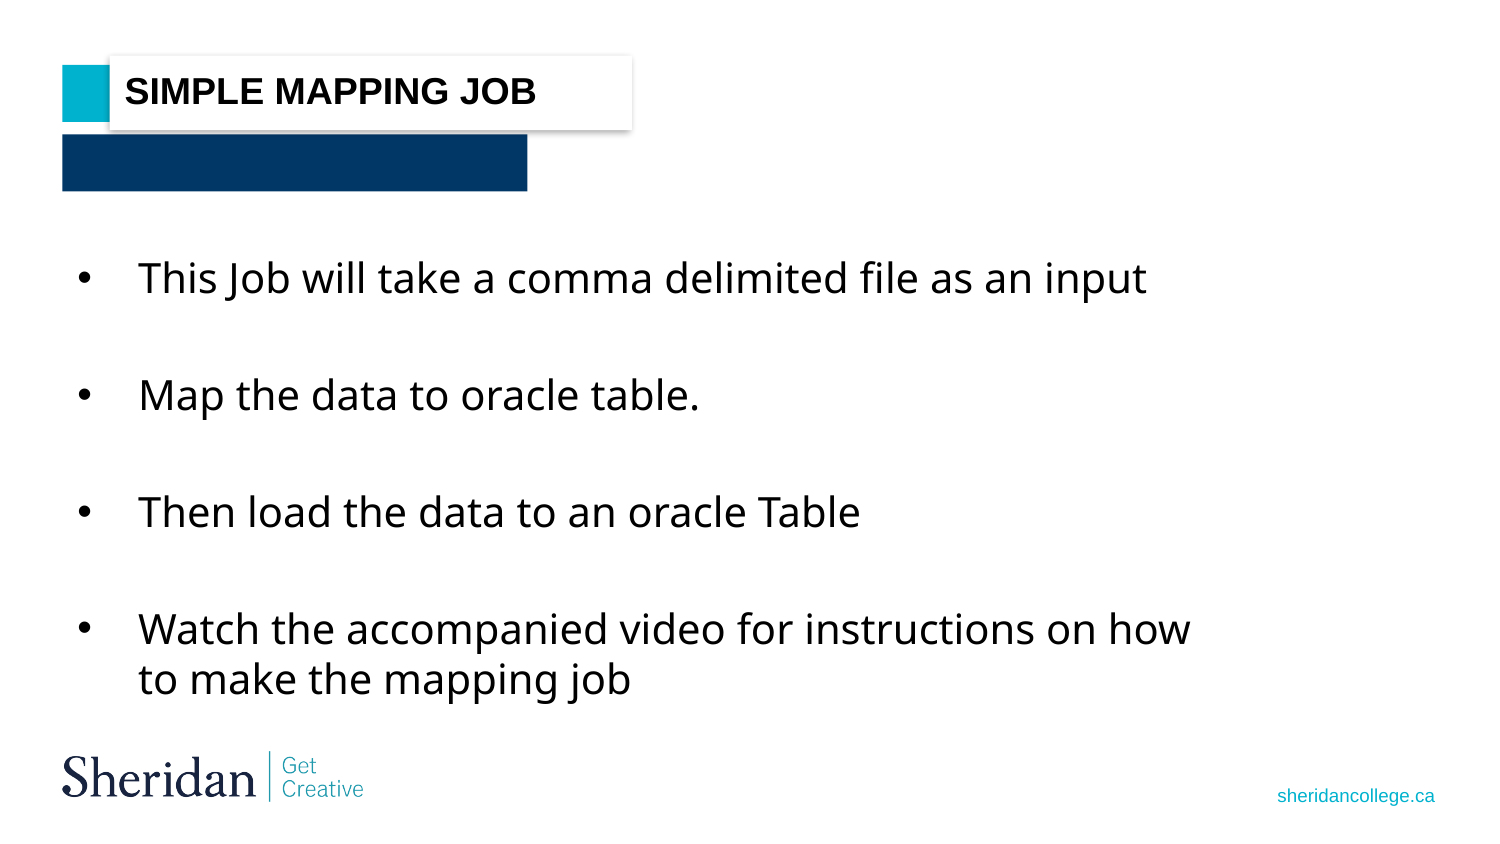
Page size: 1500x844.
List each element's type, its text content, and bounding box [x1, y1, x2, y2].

list This Job will take a comma delimited file as an input Map the data to oracle table. Then load the data to an oracle Table Watch the accompanied video for instructions on how to make the mapping job [62, 244, 1223, 723]
picture [62, 751, 363, 802]
list Simple Mapping Job [109, 59, 1341, 120]
